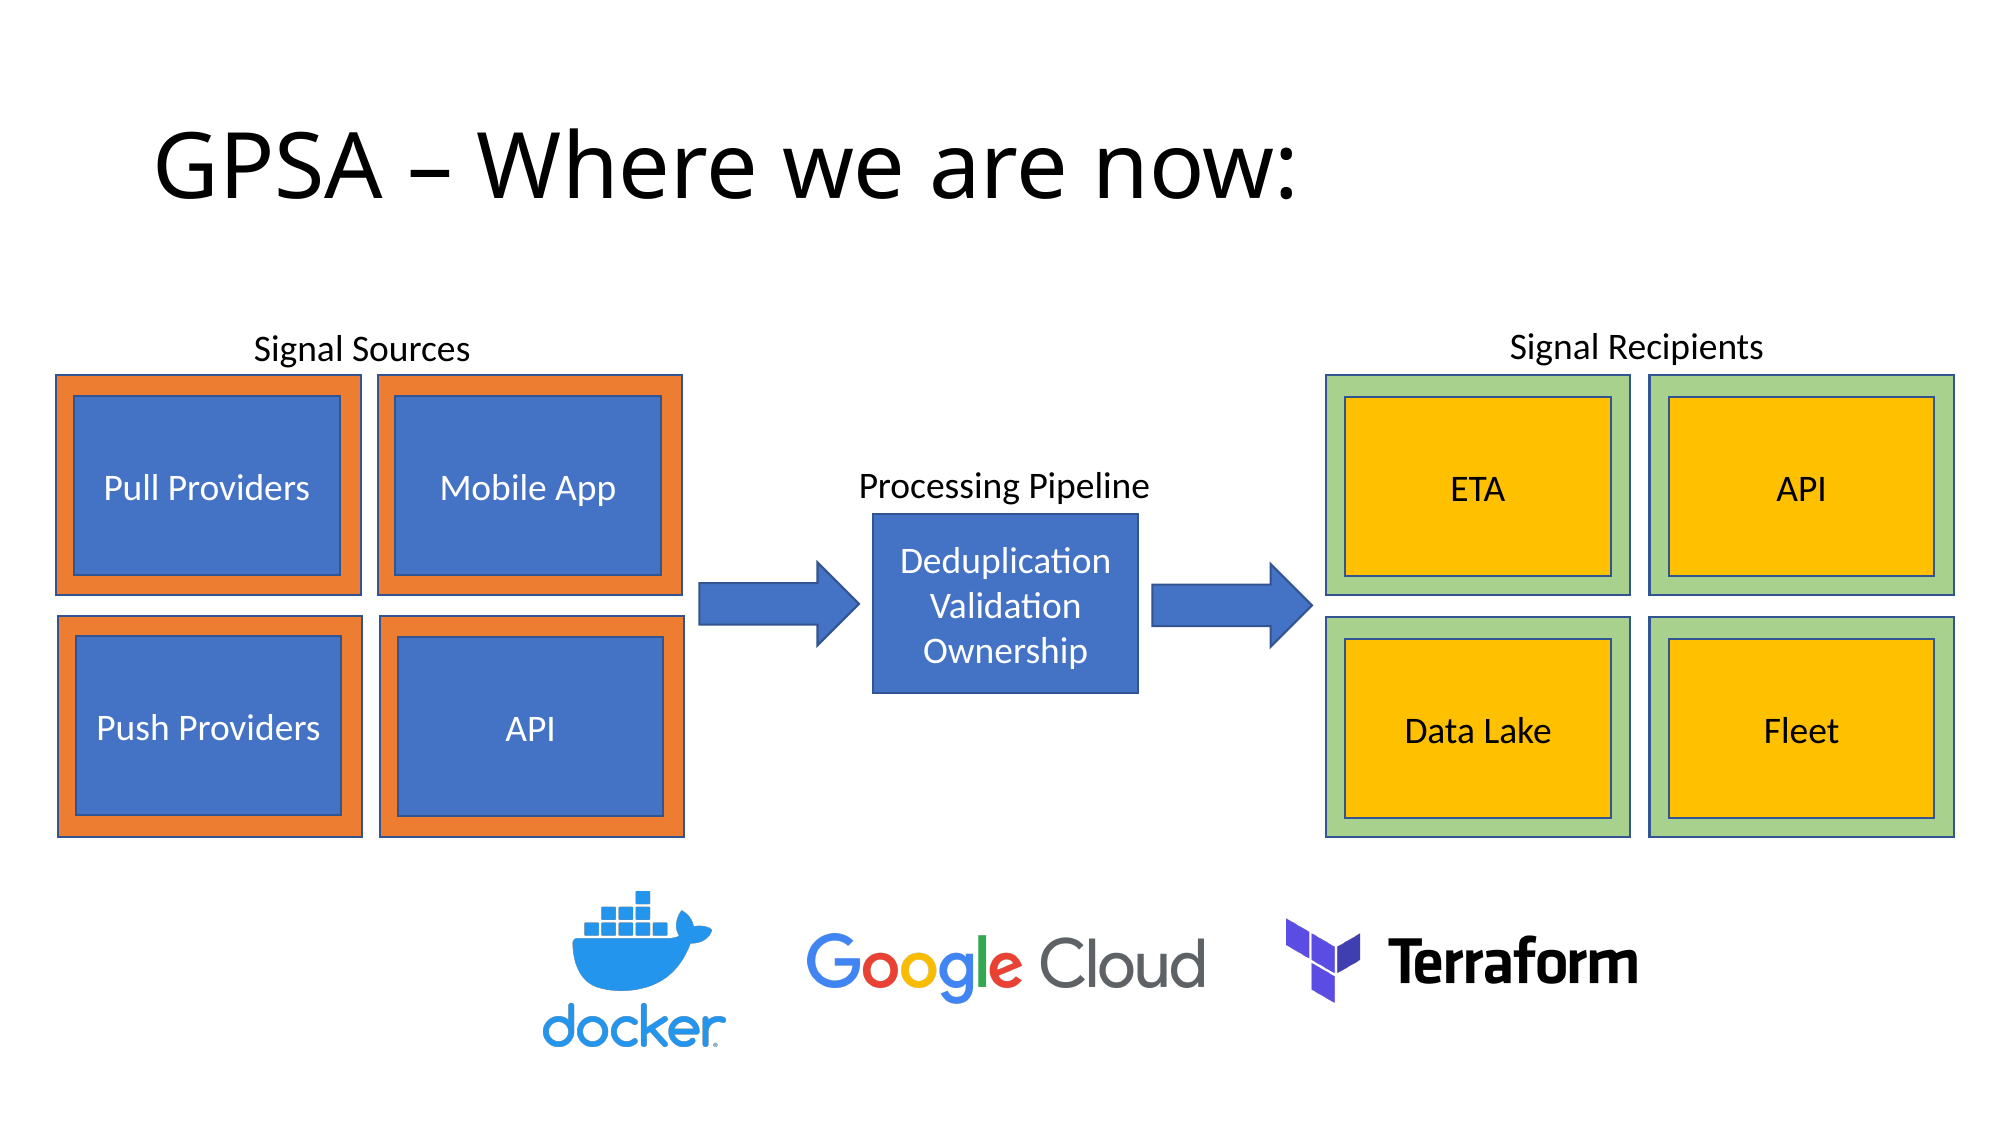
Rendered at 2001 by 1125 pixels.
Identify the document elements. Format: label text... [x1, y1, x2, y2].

picture [1286, 918, 1638, 1004]
picture [807, 933, 1204, 1004]
text_box Signal Sources [239, 316, 486, 377]
title GPSA – Where we are now: [137, 59, 1863, 278]
text_box Deduplication Validation Ownership [872, 514, 1139, 694]
text_box [698, 559, 861, 648]
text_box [1649, 616, 1954, 837]
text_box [1325, 616, 1631, 837]
text_box Push Providers [75, 635, 342, 816]
text_box Processing Pipeline [844, 453, 1166, 514]
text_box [1325, 375, 1631, 596]
picture [543, 891, 726, 1047]
text_box [1151, 561, 1314, 650]
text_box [1649, 375, 1954, 596]
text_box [377, 374, 682, 596]
text_box Signal Recipients [1494, 314, 1780, 375]
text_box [56, 374, 361, 596]
text_box [57, 615, 363, 838]
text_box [379, 616, 685, 837]
